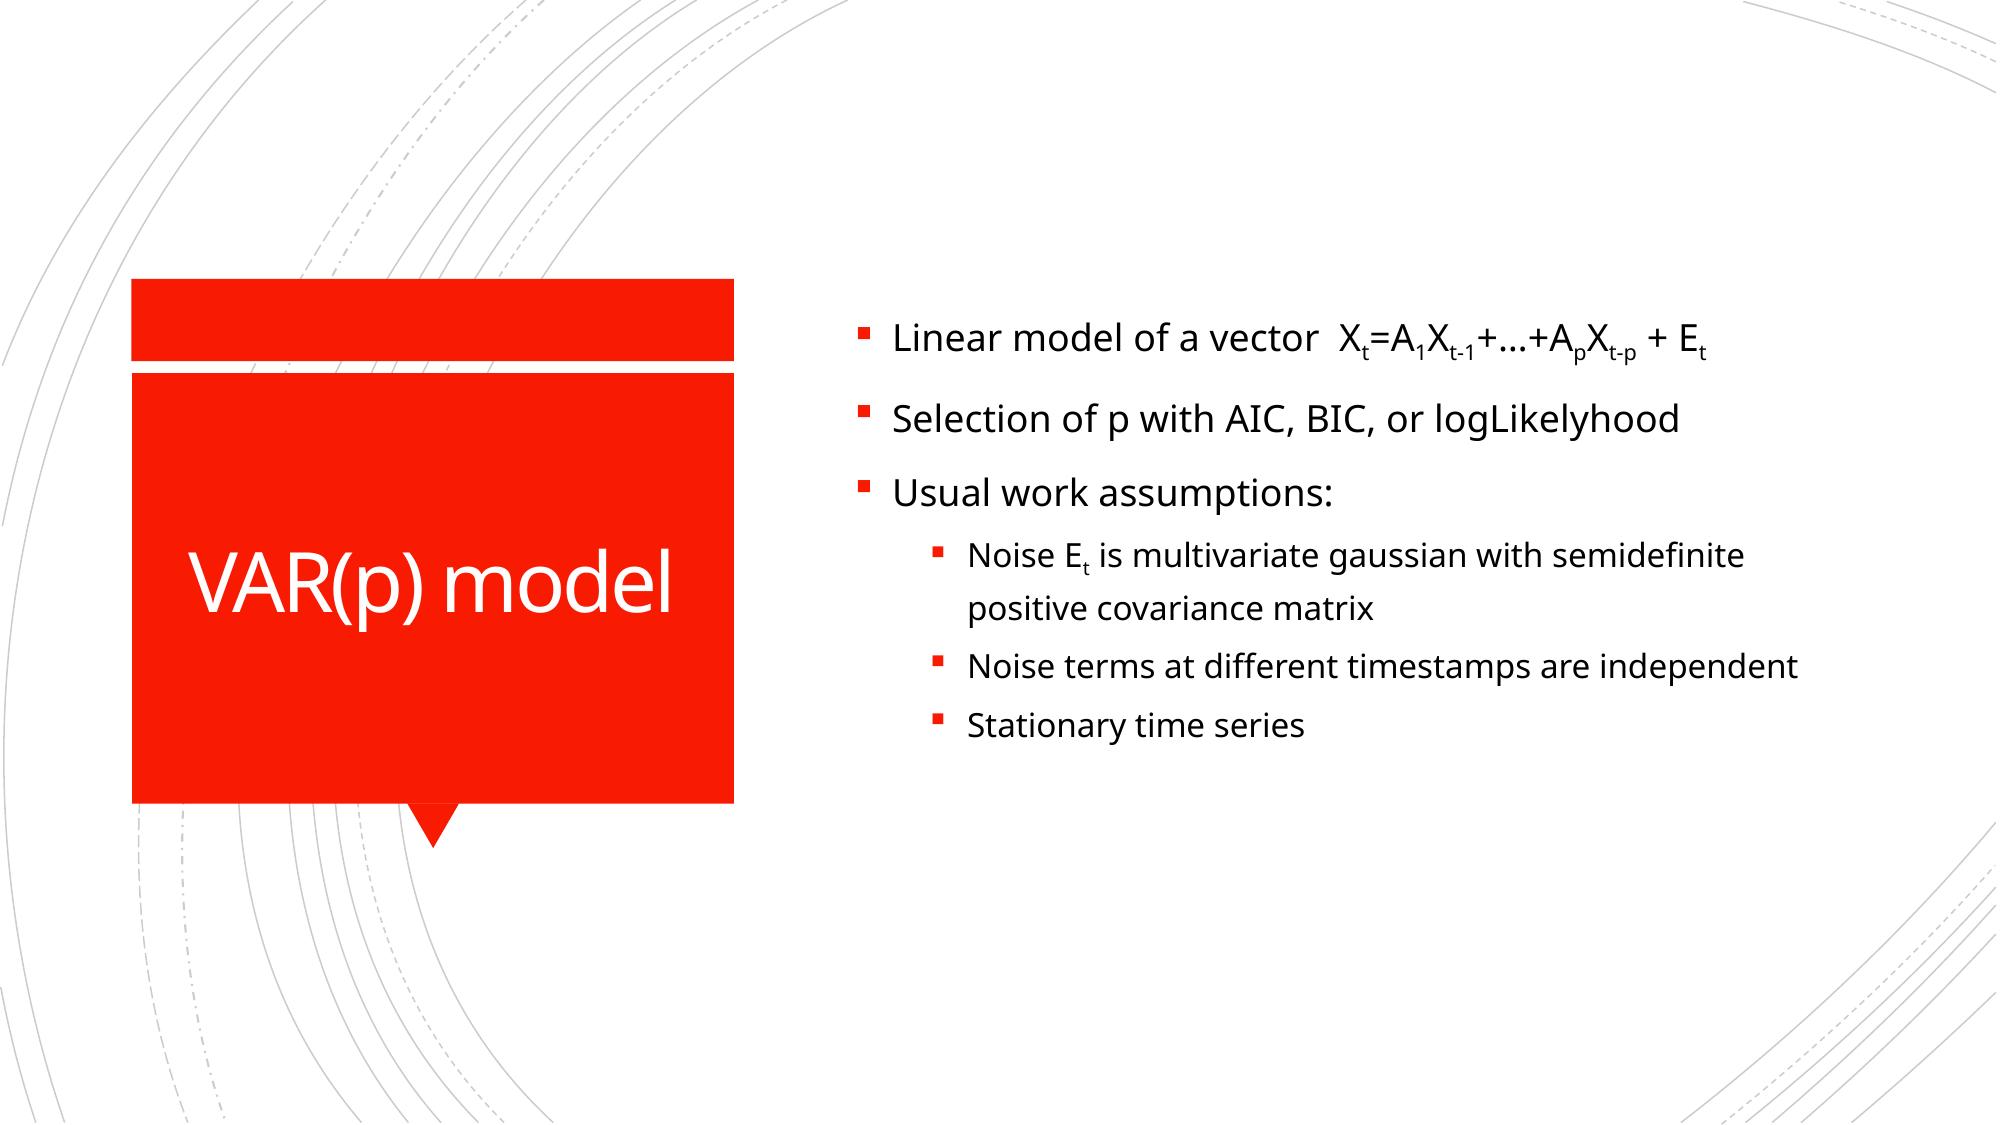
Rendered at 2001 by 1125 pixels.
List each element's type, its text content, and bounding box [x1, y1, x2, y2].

list Linear model of a vector Xt=A1Xt-1+…+ApXt-p + Et Selection of p with AIC, BIC, or logLikelyhood Usual work assumptions: Noise Et is multivariate gaussian with semidefinite positive covariance matrix Noise terms at different timestamps are independent Stationary time series [839, 131, 1871, 993]
title VAR(p) model [145, 385, 720, 789]
